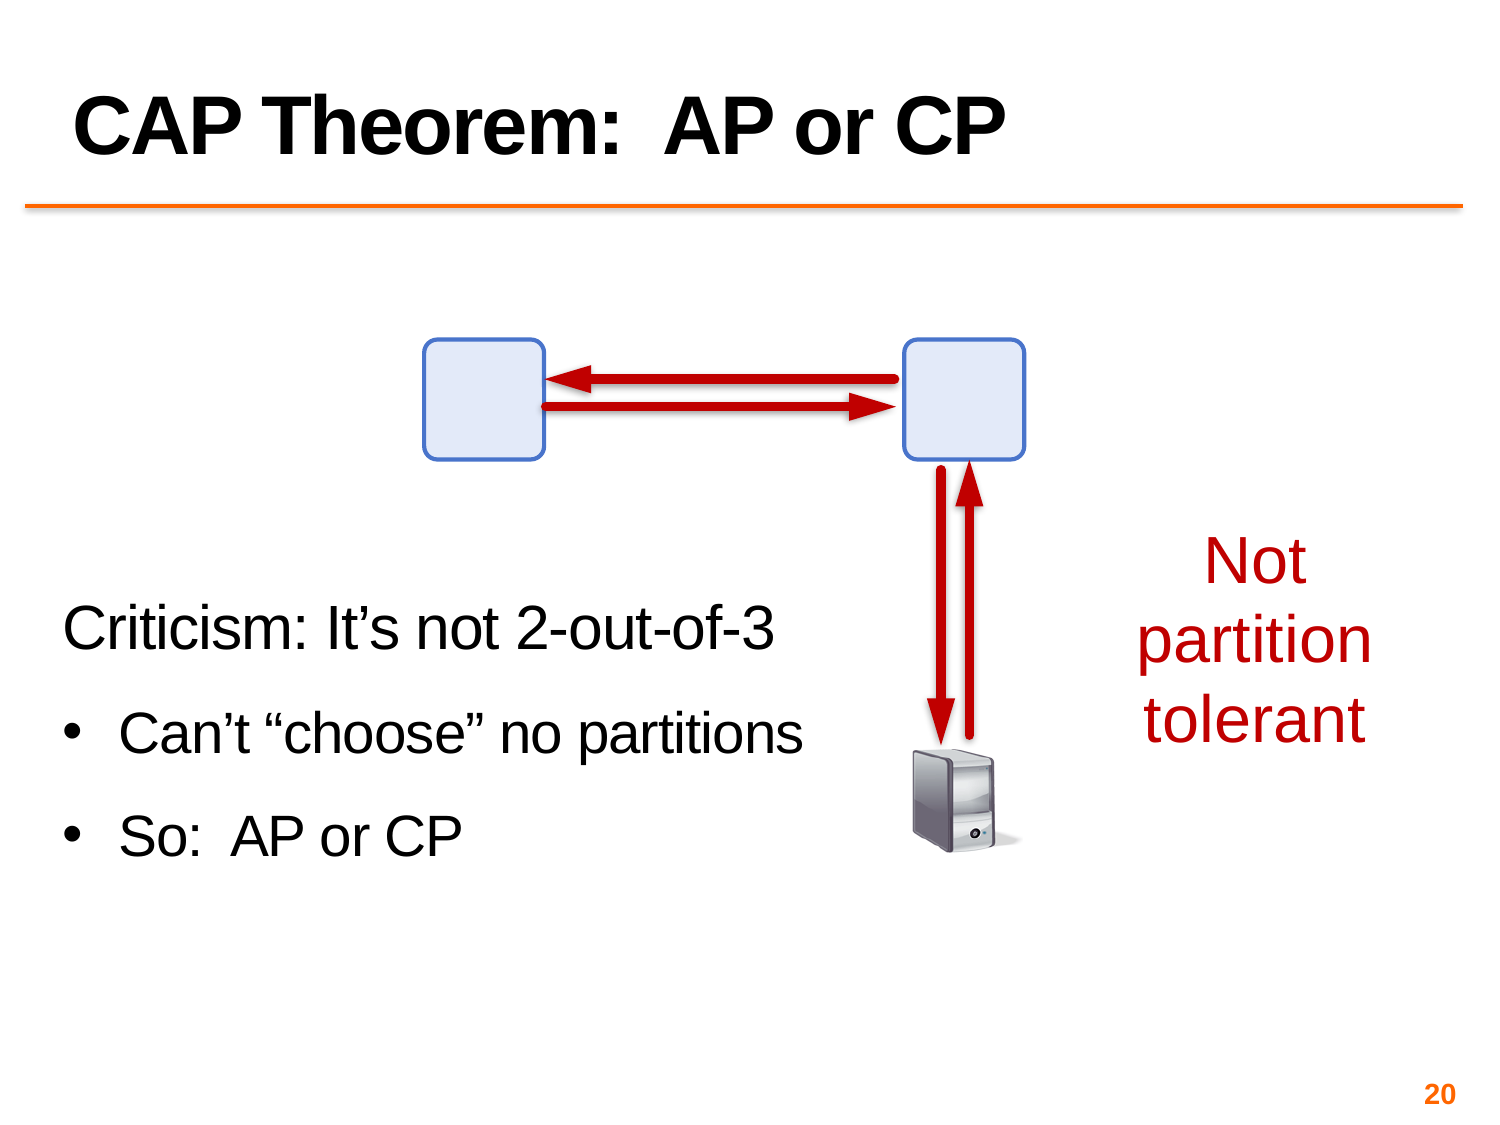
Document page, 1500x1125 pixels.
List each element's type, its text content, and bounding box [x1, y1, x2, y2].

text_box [423, 339, 1025, 460]
slide_number 20 [1112, 1074, 1463, 1110]
text_box Not partition tolerant [1121, 508, 1389, 764]
list Criticism: It’s not 2-out-of-3 Can’t “choose” no partitions So: AP or CP [56, 580, 845, 916]
picture [890, 734, 1038, 868]
title CAP Theorem: AP or CP [57, 2, 1463, 178]
